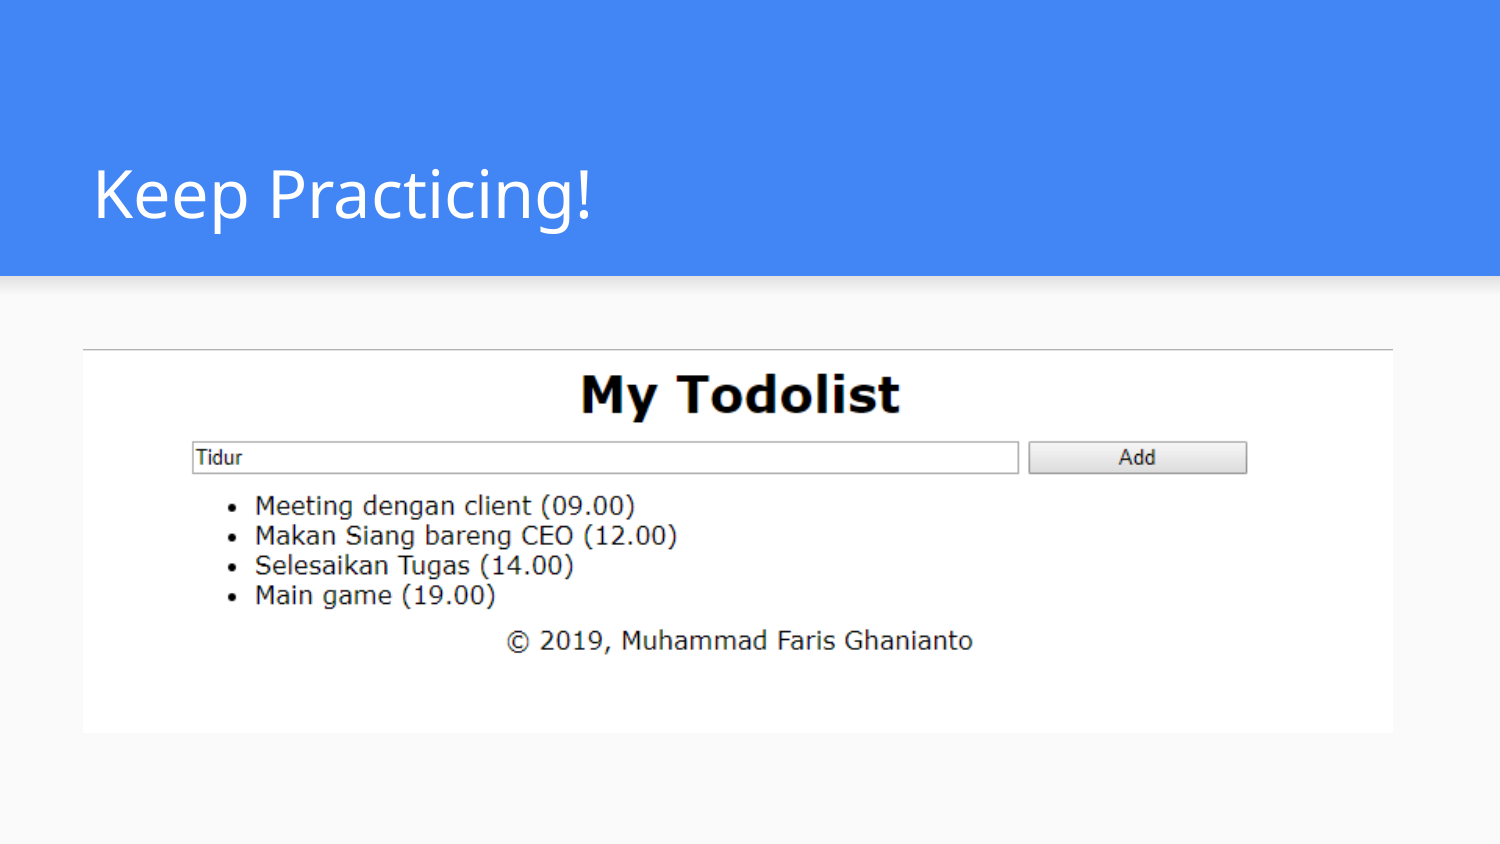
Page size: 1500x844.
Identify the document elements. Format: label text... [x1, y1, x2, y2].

title Keep Practicing! [77, 121, 1427, 248]
picture [82, 349, 1393, 733]
